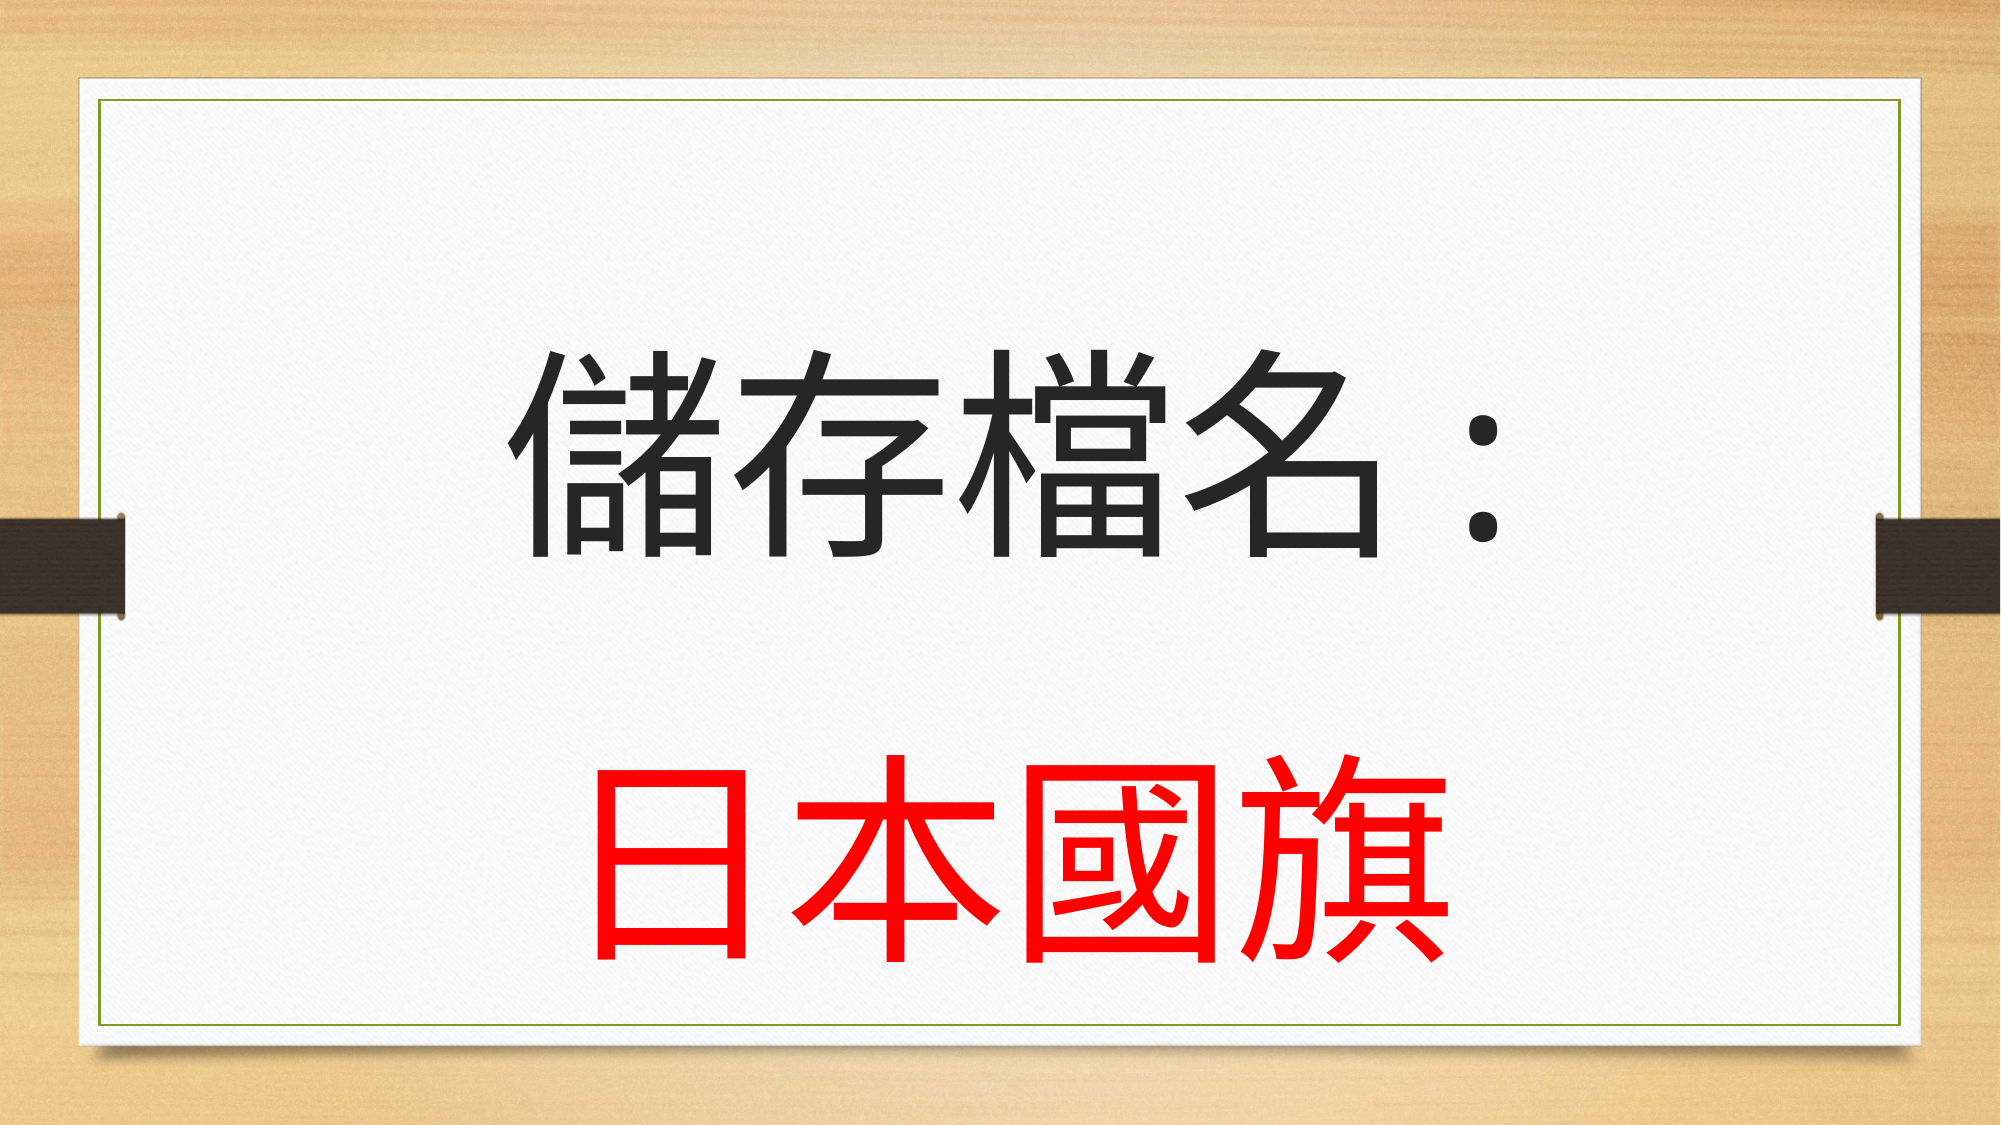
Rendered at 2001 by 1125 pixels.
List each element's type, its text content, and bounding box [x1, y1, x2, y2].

title 儲存檔名: 日本國旗 [153, 167, 1863, 1002]
picture [0, 0, 2001, 1125]
